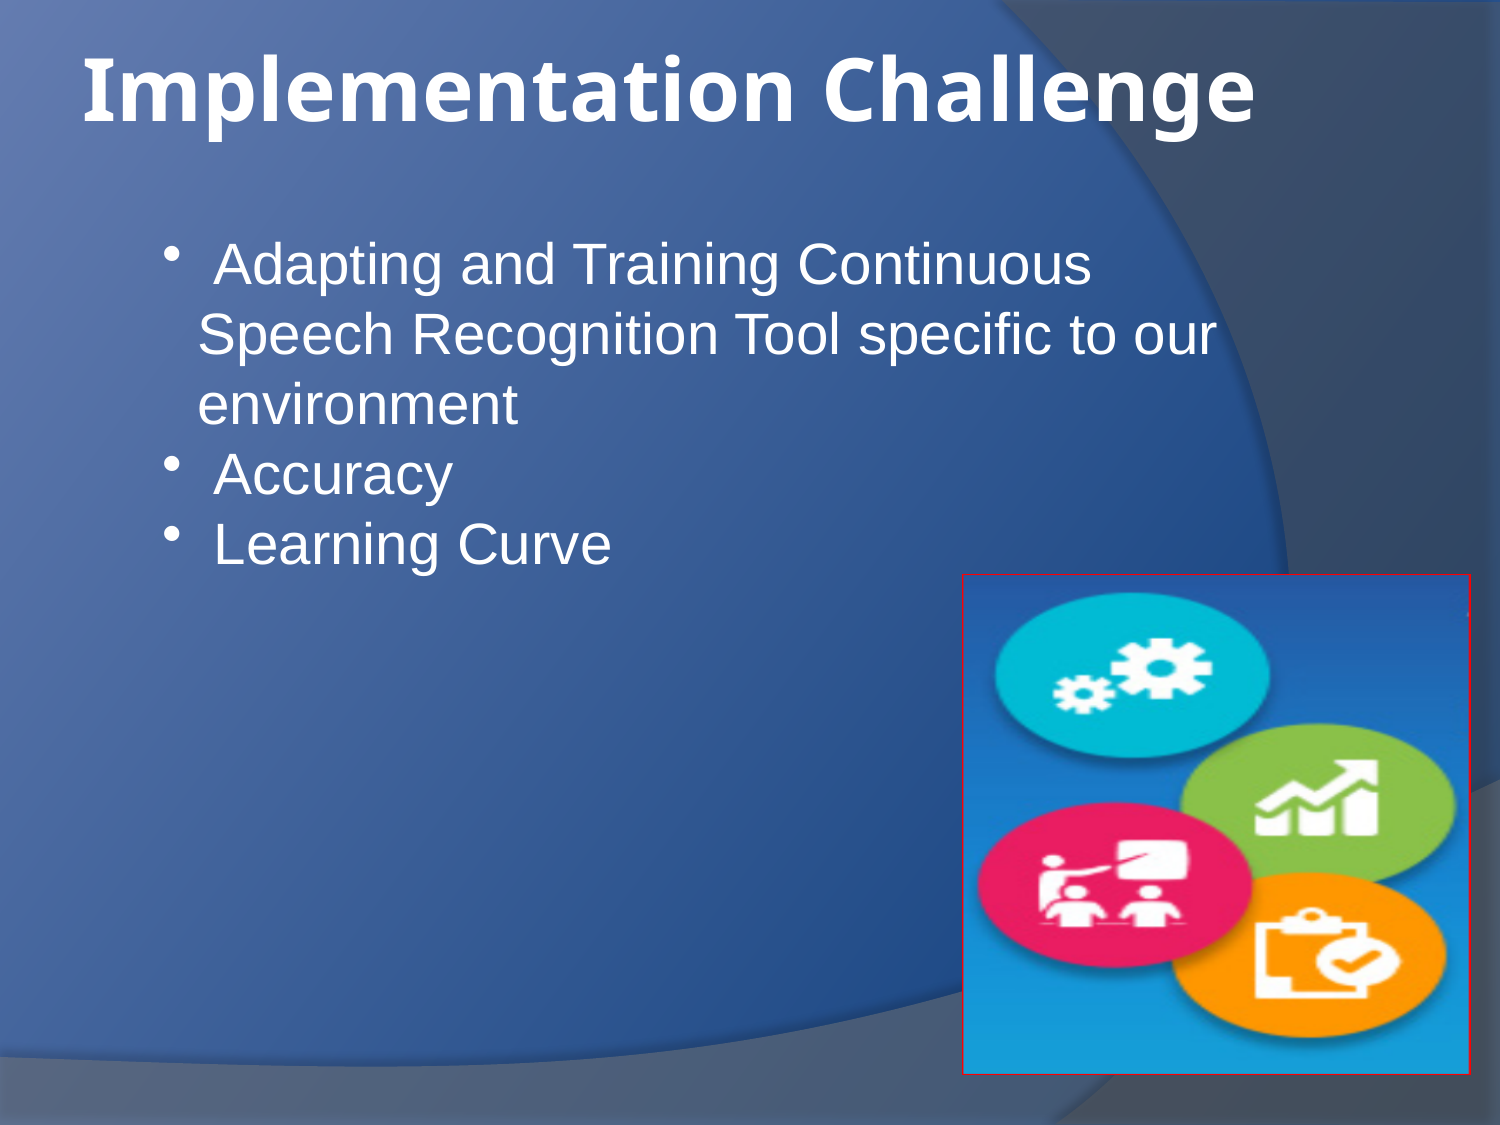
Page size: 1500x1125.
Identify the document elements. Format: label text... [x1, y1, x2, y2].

picture [962, 574, 1471, 1075]
title Implementation Challenge [74, 44, 1301, 233]
text_box Adapting and Training Continuous Speech Recognition Tool specific to our environment Accuracy Learning Curve [147, 218, 1238, 584]
